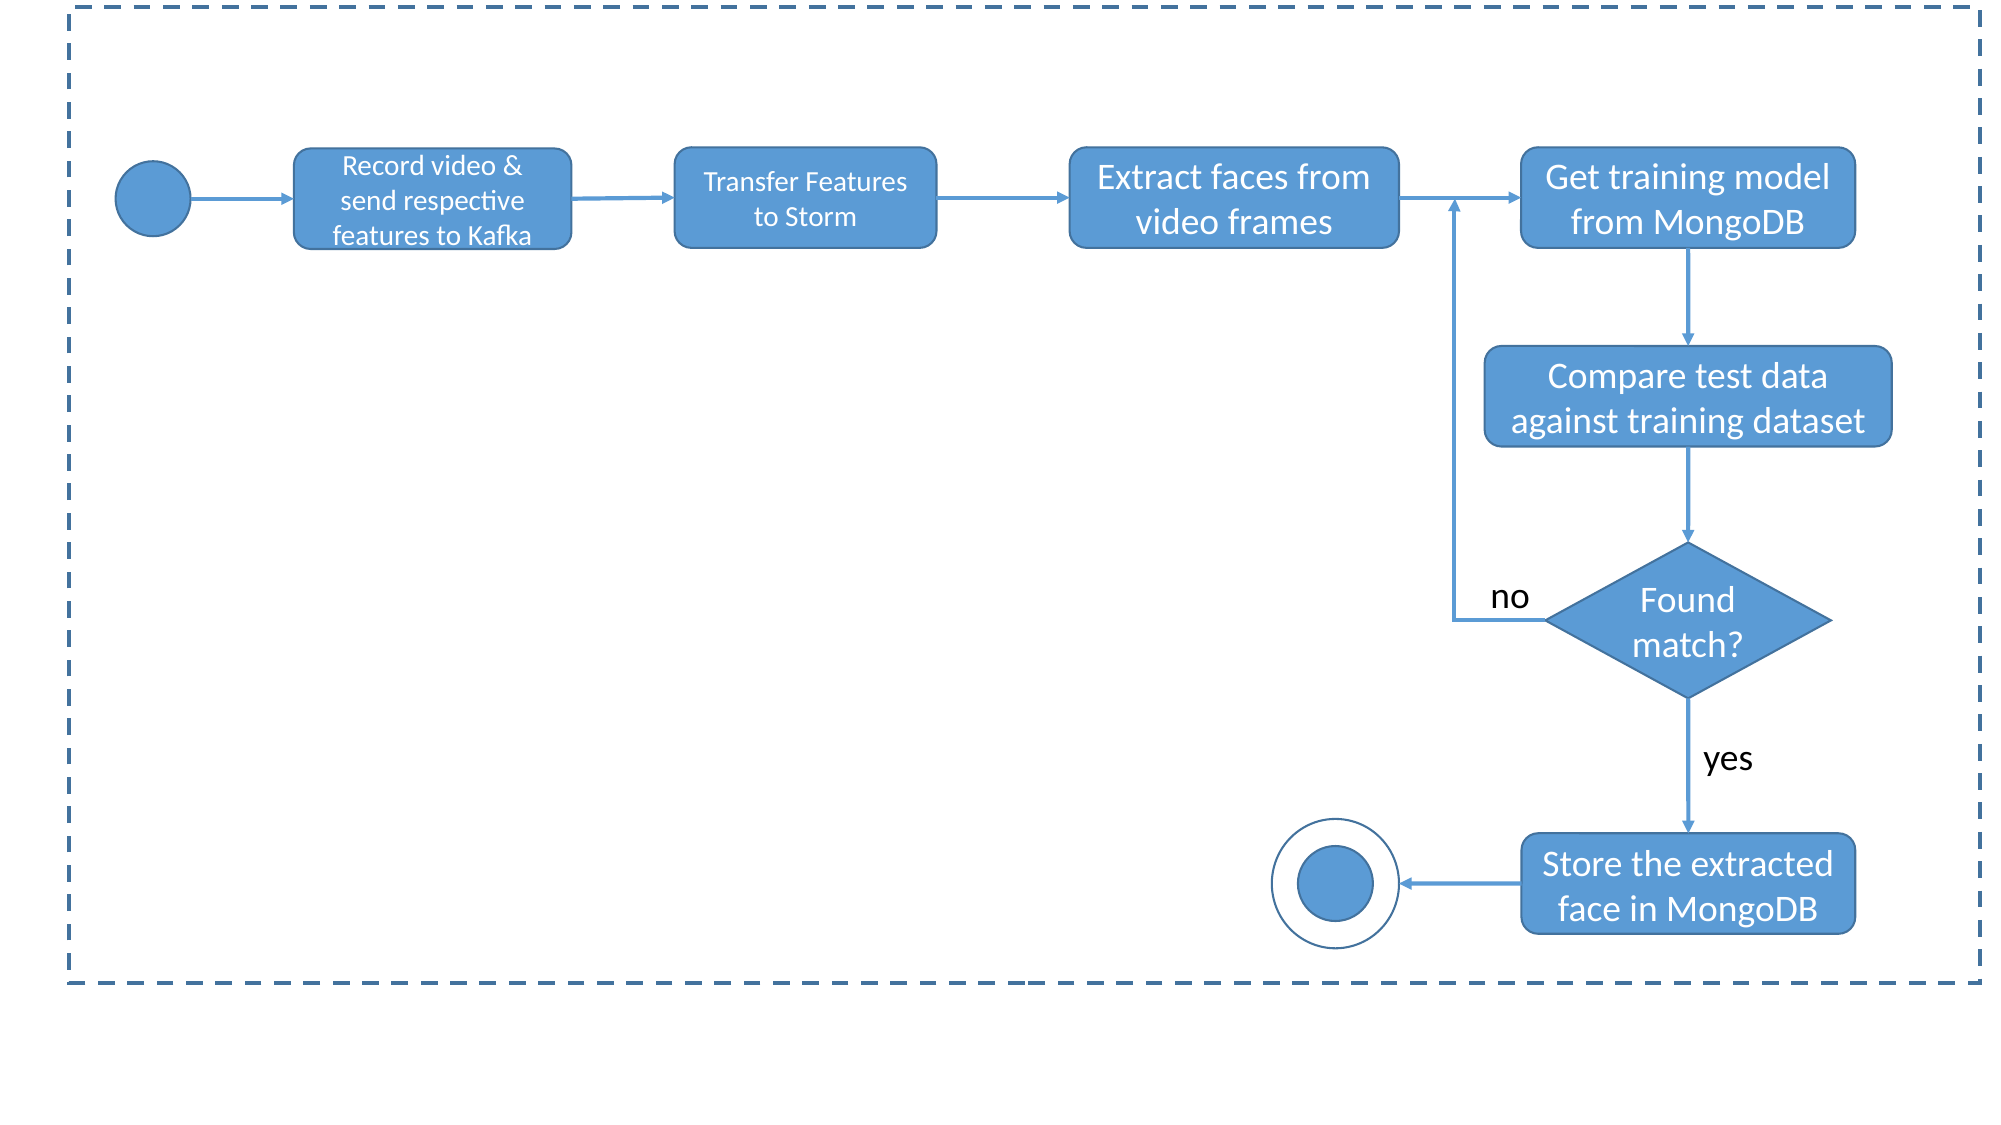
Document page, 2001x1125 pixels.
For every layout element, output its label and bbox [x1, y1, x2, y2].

text_box [1454, 198, 1546, 621]
text_box [1271, 818, 1399, 949]
text_box [68, 6, 1981, 984]
